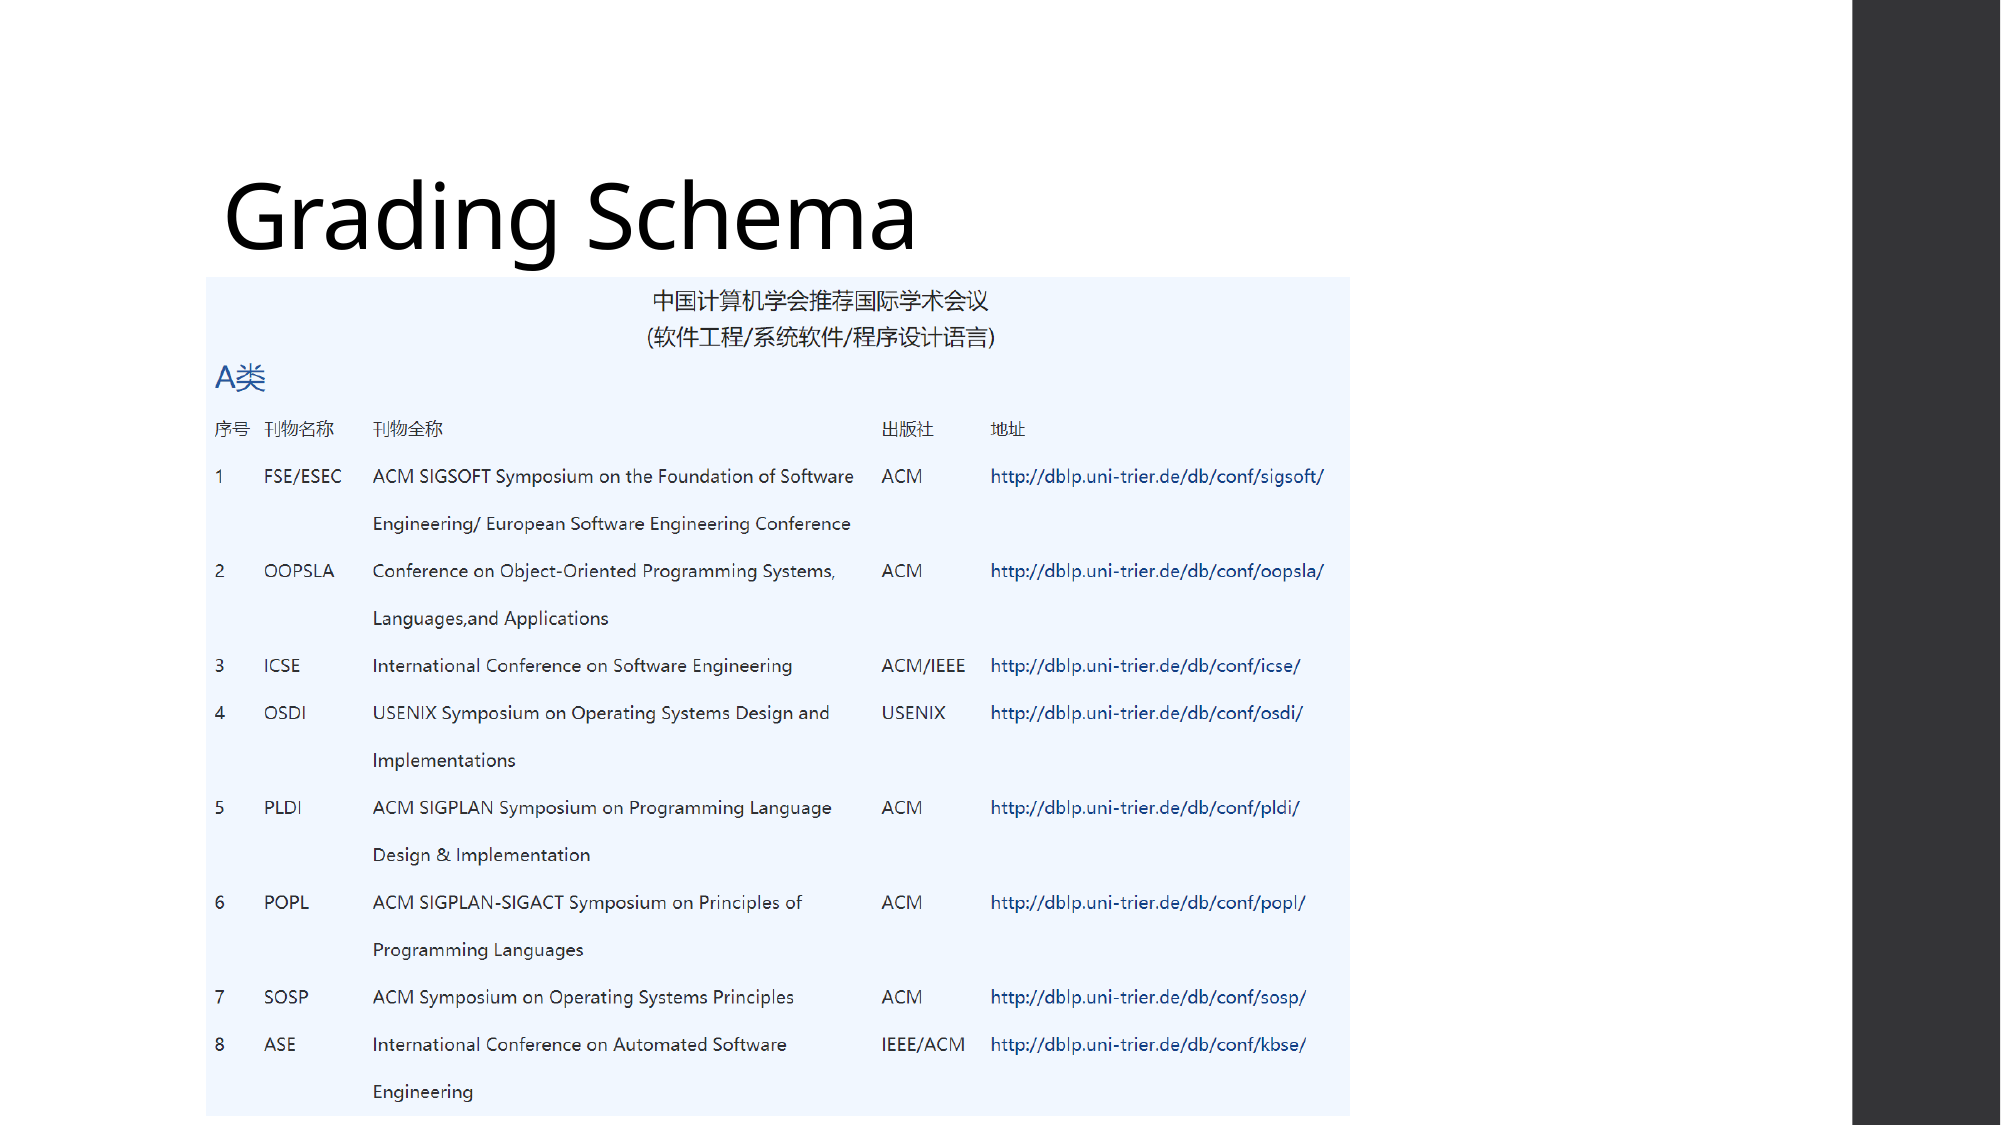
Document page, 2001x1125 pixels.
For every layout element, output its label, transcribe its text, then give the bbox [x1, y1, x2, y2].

title Grading Schema [206, 60, 1797, 278]
picture [206, 277, 1350, 1117]
